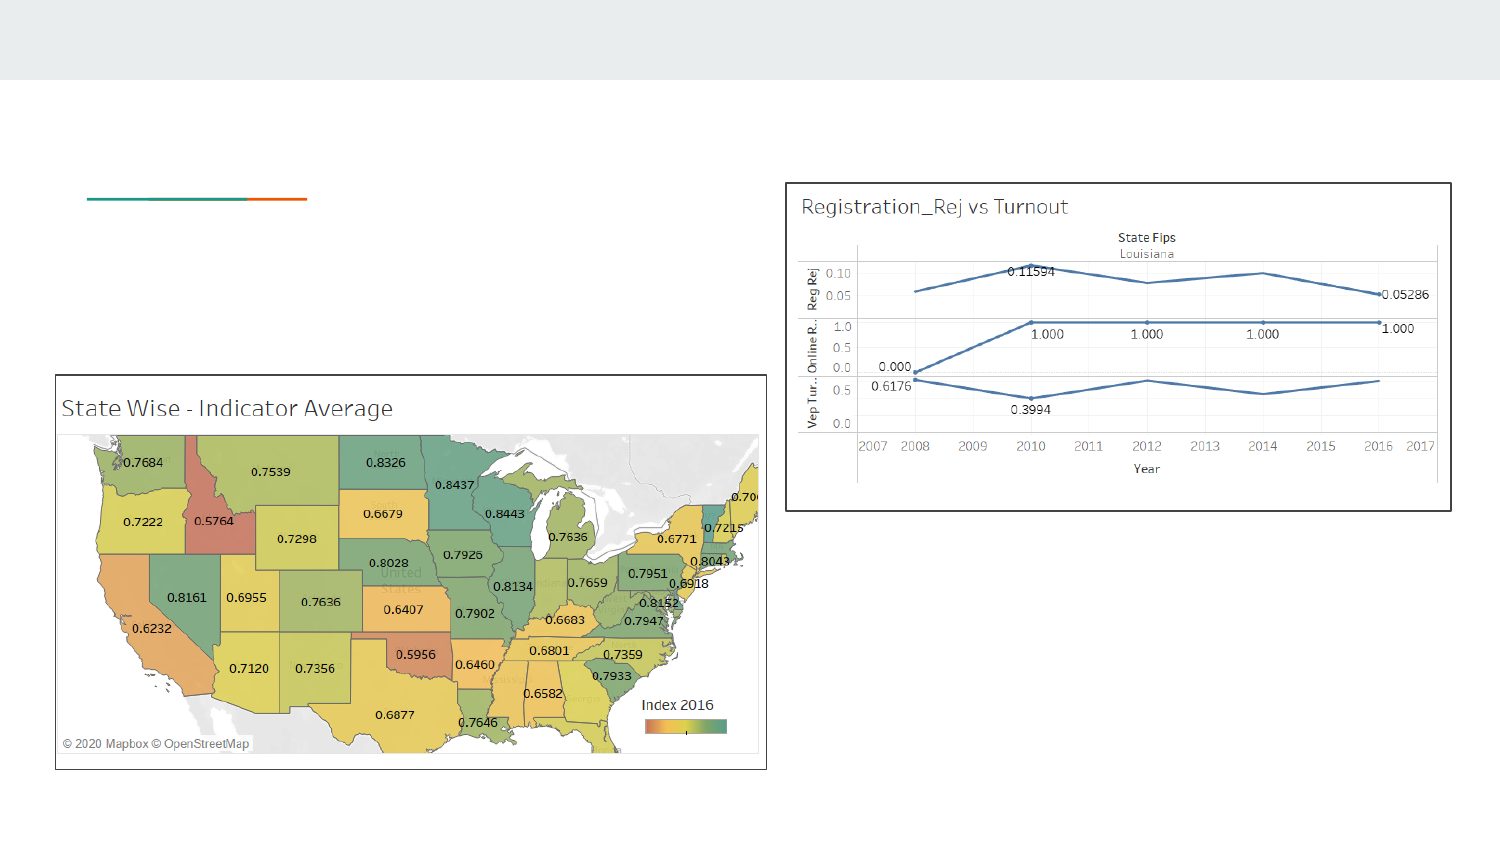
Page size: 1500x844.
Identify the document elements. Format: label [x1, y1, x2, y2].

picture [786, 183, 1451, 511]
picture [55, 375, 766, 769]
